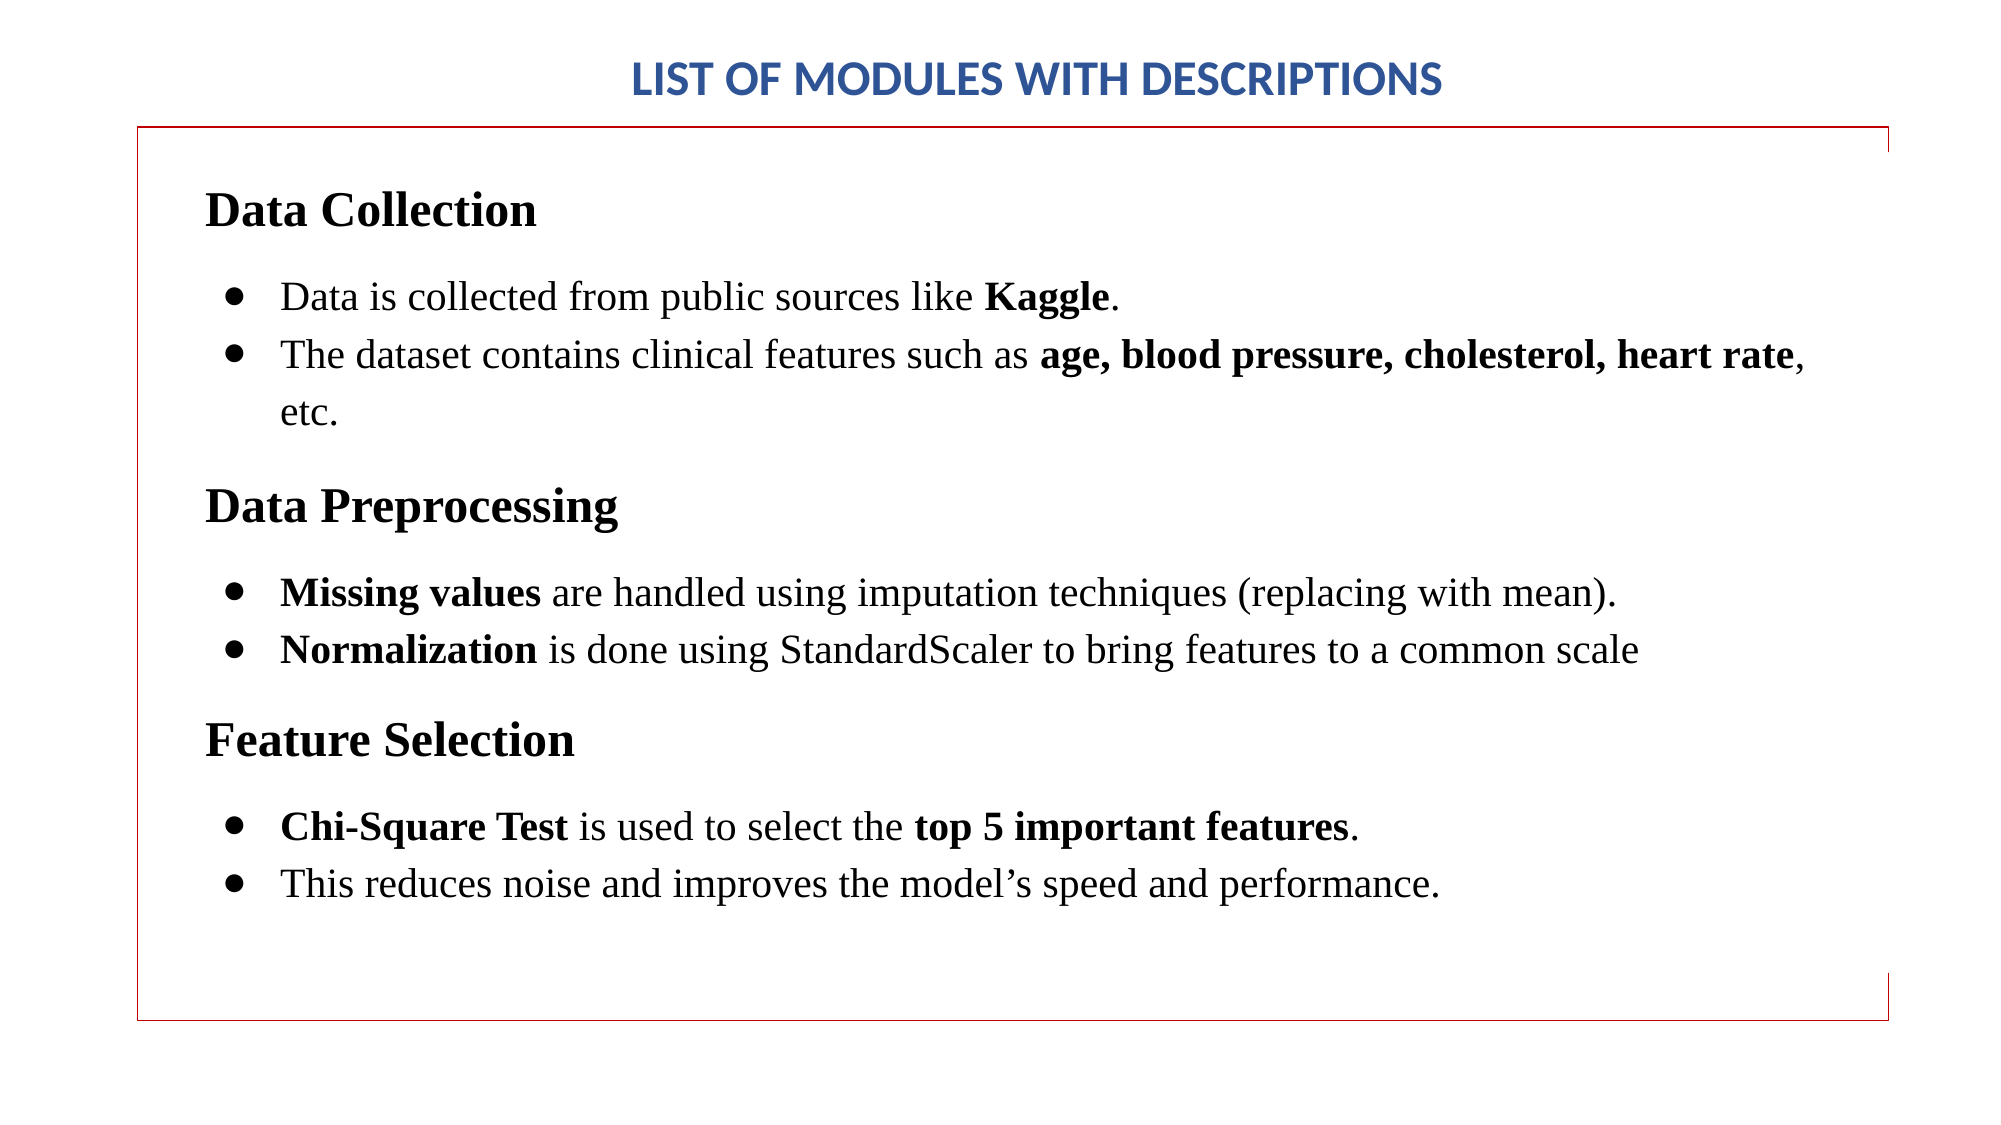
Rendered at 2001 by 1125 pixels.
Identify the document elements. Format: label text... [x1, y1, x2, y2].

title LIST OF MODULES WITH DESCRIPTIONS [137, 39, 1863, 112]
list [137, 127, 1889, 1021]
text_box Data Collection Data is collected from public sources like Kaggle. The dataset contains clinical features such as age, blood pressure, cholesterol, heart rate, etc. Data Preprocessing Missing values are handled using imputation techniques (replacing with mean). Normalization is done using StandardScaler to bring features to a common scale Feature Selection Chi-Square Test is used to select the top 5 important features. This reduces noise and improves the model’s speed and performance. [190, 152, 1889, 973]
